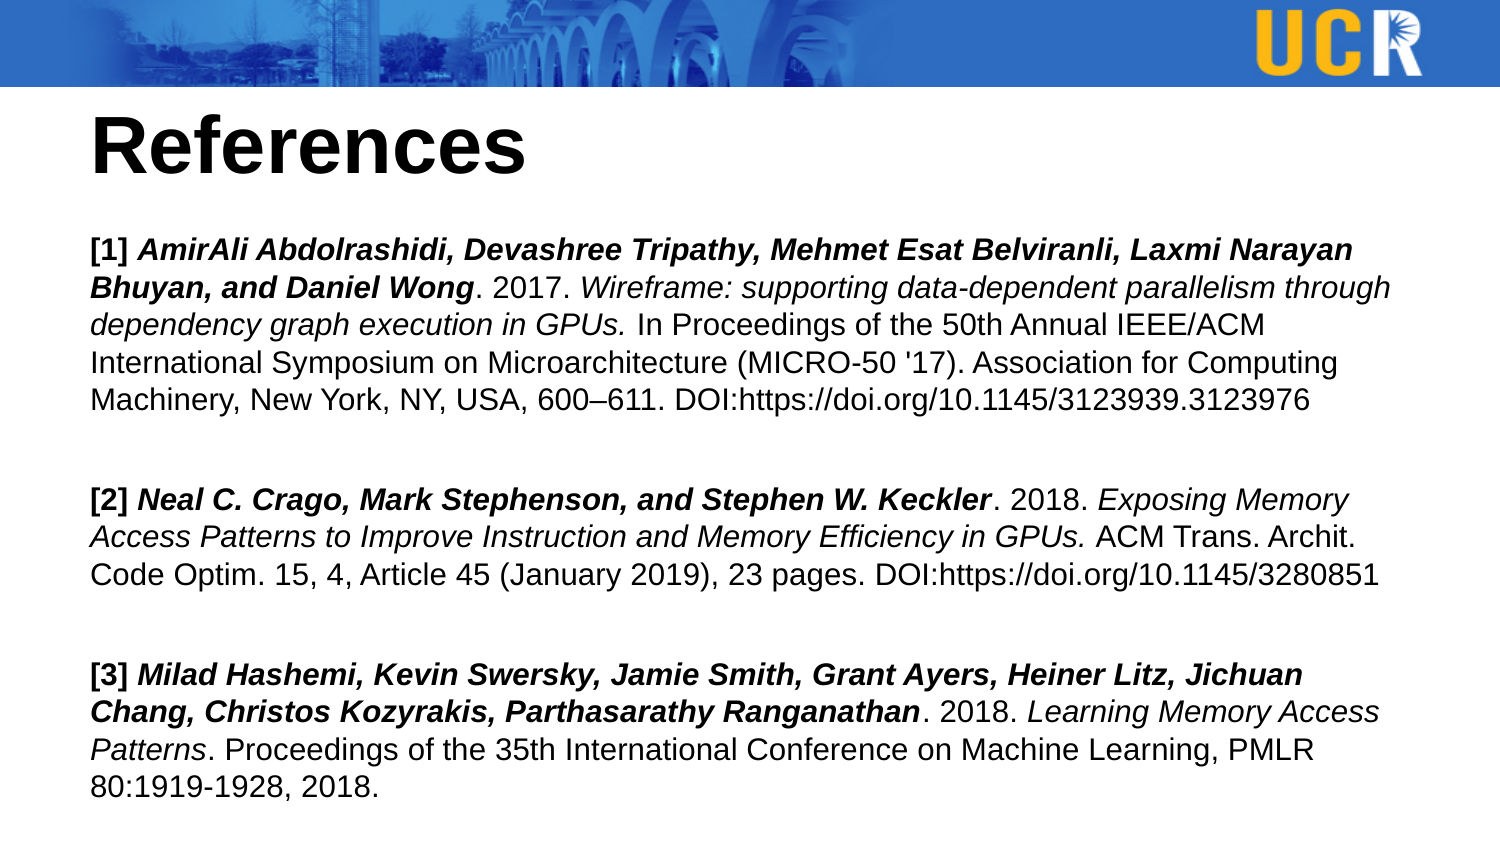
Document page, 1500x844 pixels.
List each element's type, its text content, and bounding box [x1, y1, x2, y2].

title References [75, 84, 1425, 179]
list [1] AmirAli Abdolrashidi, Devashree Tripathy, Mehmet Esat Belviranli, Laxmi Narayan Bhuyan, and Daniel Wong. 2017. Wireframe: supporting data-dependent parallelism through dependency graph execution in GPUs. In Proceedings of the 50th Annual IEEE/ACM International Symposium on Microarchitecture (MICRO-50 '17). Association for Computing Machinery, New York, NY, USA, 600–611. DOI:https://doi.org/10.1145/3123939.3123976 [2] Neal C. Crago, Mark Stephenson, and Stephen W. Keckler. 2018. Exposing Memory Access Patterns to Improve Instruction and Memory Efficiency in GPUs. ACM Trans. Archit. Code Optim. 15, 4, Article 45 (January 2019), 23 pages. DOI:https://doi.org/10.1145/3280851 [3] Milad Hashemi, Kevin Swersky, Jamie Smith, Grant Ayers, Heiner Litz, Jichuan Chang, Christos Kozyrakis, Parthasarathy Ranganathan. 2018. Learning Memory Access Patterns. Proceedings of the 35th International Conference on Machine Learning, PMLR 80:1919-1928, 2018. [75, 222, 1410, 768]
picture [0, 0, 1500, 87]
